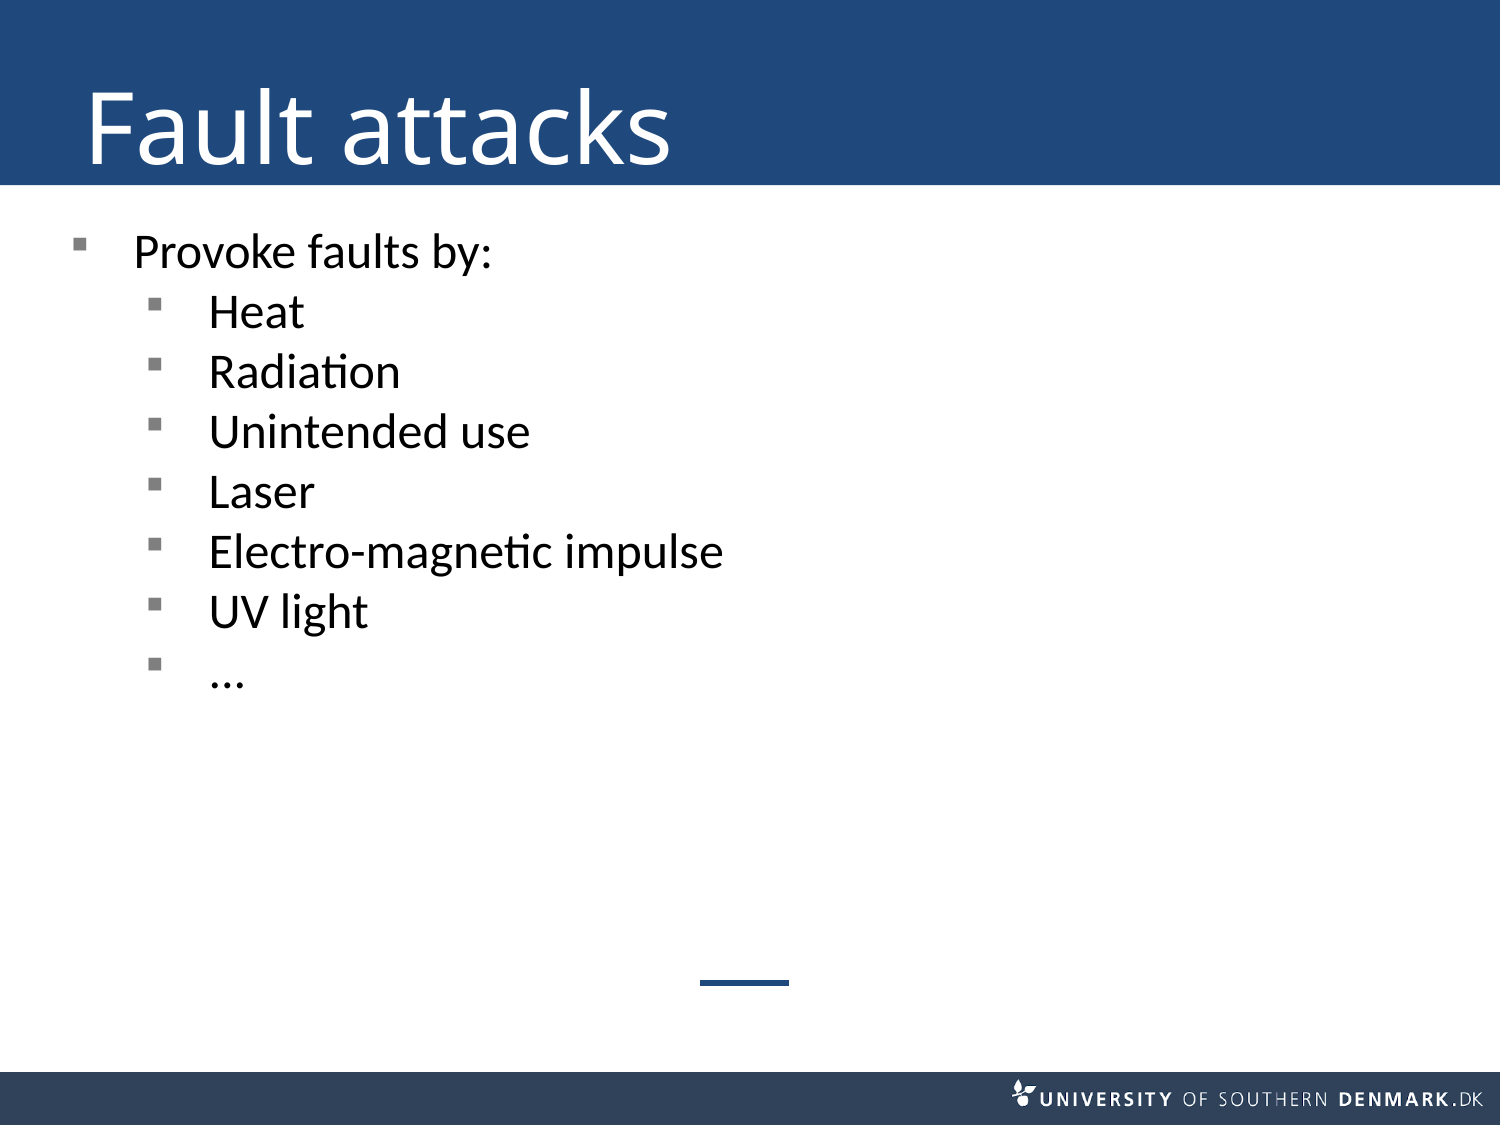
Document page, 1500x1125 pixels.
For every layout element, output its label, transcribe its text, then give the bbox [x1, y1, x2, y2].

picture [0, 1072, 1500, 1125]
title Fault attacks [68, 63, 1465, 186]
list Provoke faults by: Heat Radiation Unintended use Laser Electro-magnetic impulse UV light ... [43, 203, 1440, 967]
